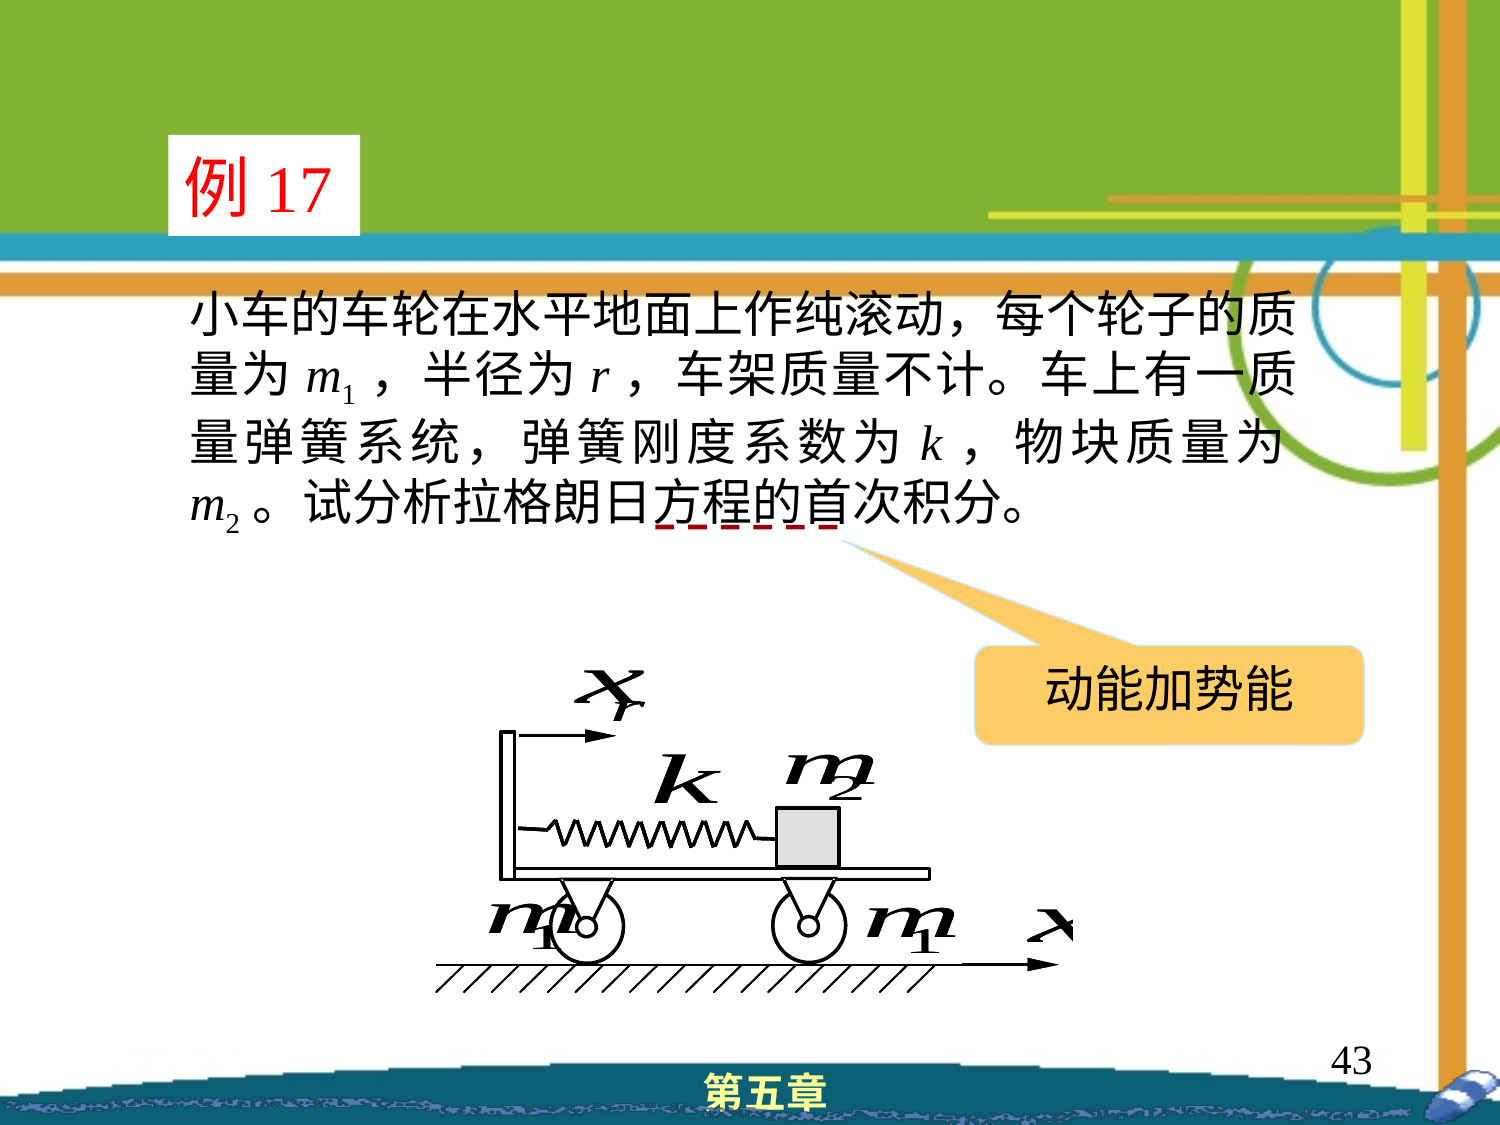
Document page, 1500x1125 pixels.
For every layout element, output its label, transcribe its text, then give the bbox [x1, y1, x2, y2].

text_box 小车的车轮在水平地面上作纯滚动，每个轮子的质量为m1，半径为r，车架质量不计。车上有一质量弹簧系统，弹簧刚度系数为k，物块质量为m2。试分析拉格朗日方程的首次积分。 [174, 274, 1313, 547]
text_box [435, 636, 1076, 1000]
text_box 例17 [168, 134, 361, 236]
picture [0, 0, 1500, 1125]
text_box 动能加势能 [842, 540, 1365, 746]
slide_number 43 [1074, 1025, 1388, 1070]
